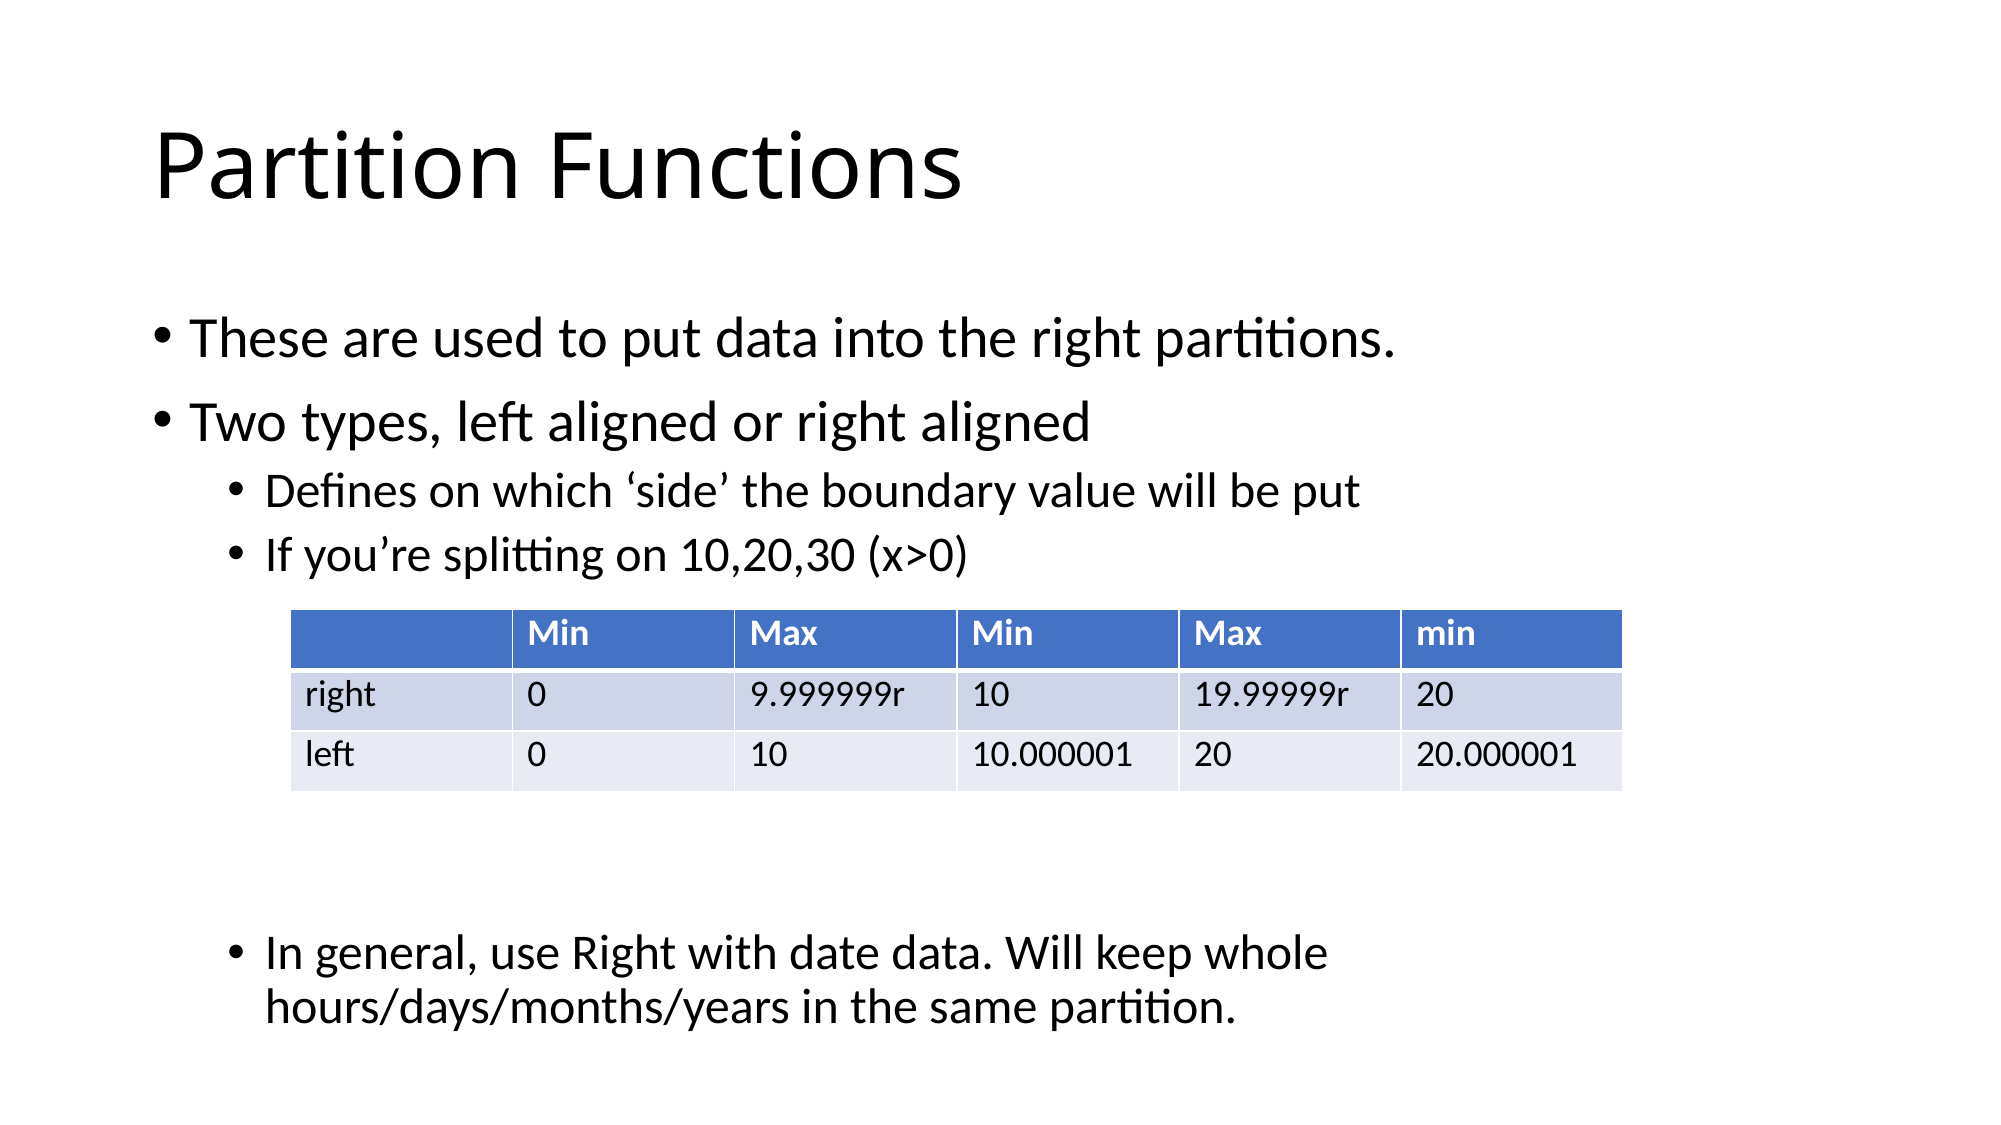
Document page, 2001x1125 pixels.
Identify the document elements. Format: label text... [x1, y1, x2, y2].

table_header Max [1180, 610, 1400, 668]
title Partition Functions [137, 59, 1863, 278]
table_cell 10.000001 [958, 732, 1178, 791]
table_header Max [735, 610, 956, 668]
table_cell right [291, 673, 512, 730]
table_cell 9.999999r [735, 673, 956, 730]
table_cell 20 [1402, 673, 1622, 730]
table_header min [1402, 610, 1622, 668]
table_cell 0 [513, 732, 734, 791]
table_cell left [291, 732, 512, 791]
table_header Min [958, 610, 1178, 668]
table_cell 0 [513, 673, 734, 730]
table_header [291, 610, 512, 668]
table_cell 10 [958, 673, 1178, 730]
table_cell 10 [735, 732, 956, 791]
table_cell 20 [1180, 732, 1400, 791]
list These are used to put data into the right partitions. Two types, left aligned or right aligned Defines on which ‘side’ the boundary value will be put If you’re splitting on 10,20,30 (x>0) In general, use Right with date data. Will keep whole hours/days/months/years in the same partition. [137, 299, 1863, 1014]
table_cell 19.99999r [1180, 673, 1400, 730]
table_header Min [513, 610, 734, 668]
table_cell 20.000001 [1402, 732, 1622, 791]
